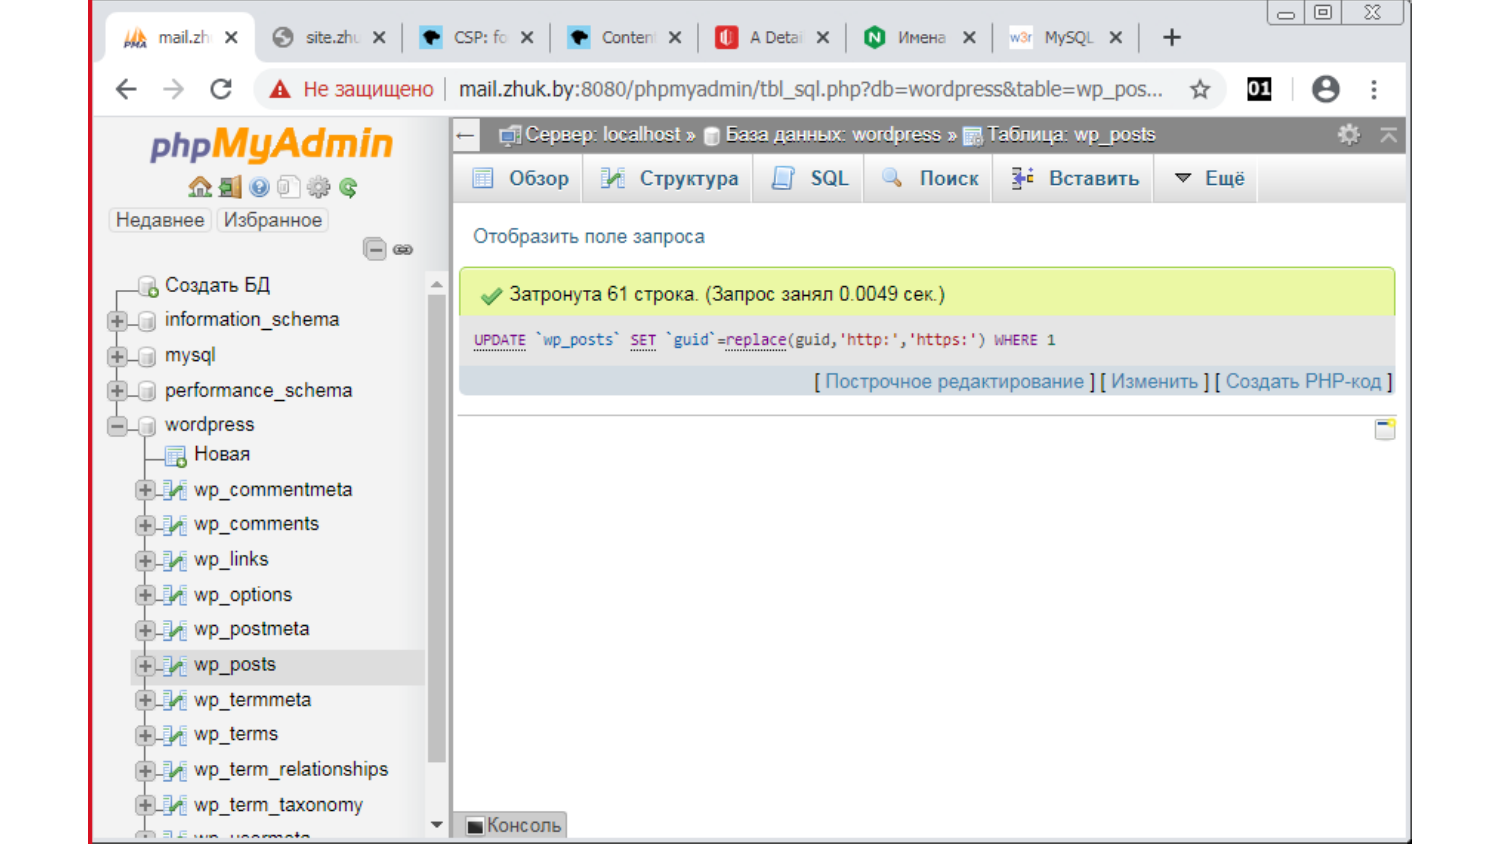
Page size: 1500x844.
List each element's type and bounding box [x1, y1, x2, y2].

picture [88, 0, 1412, 844]
